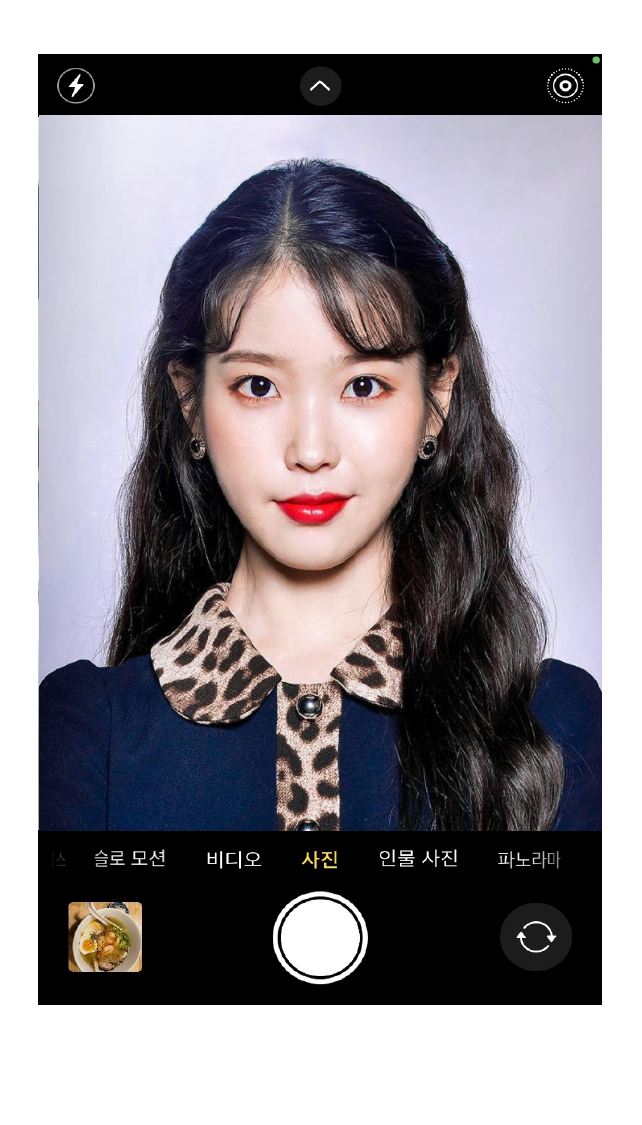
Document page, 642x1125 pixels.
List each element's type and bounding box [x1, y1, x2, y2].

picture [38, 54, 602, 1005]
